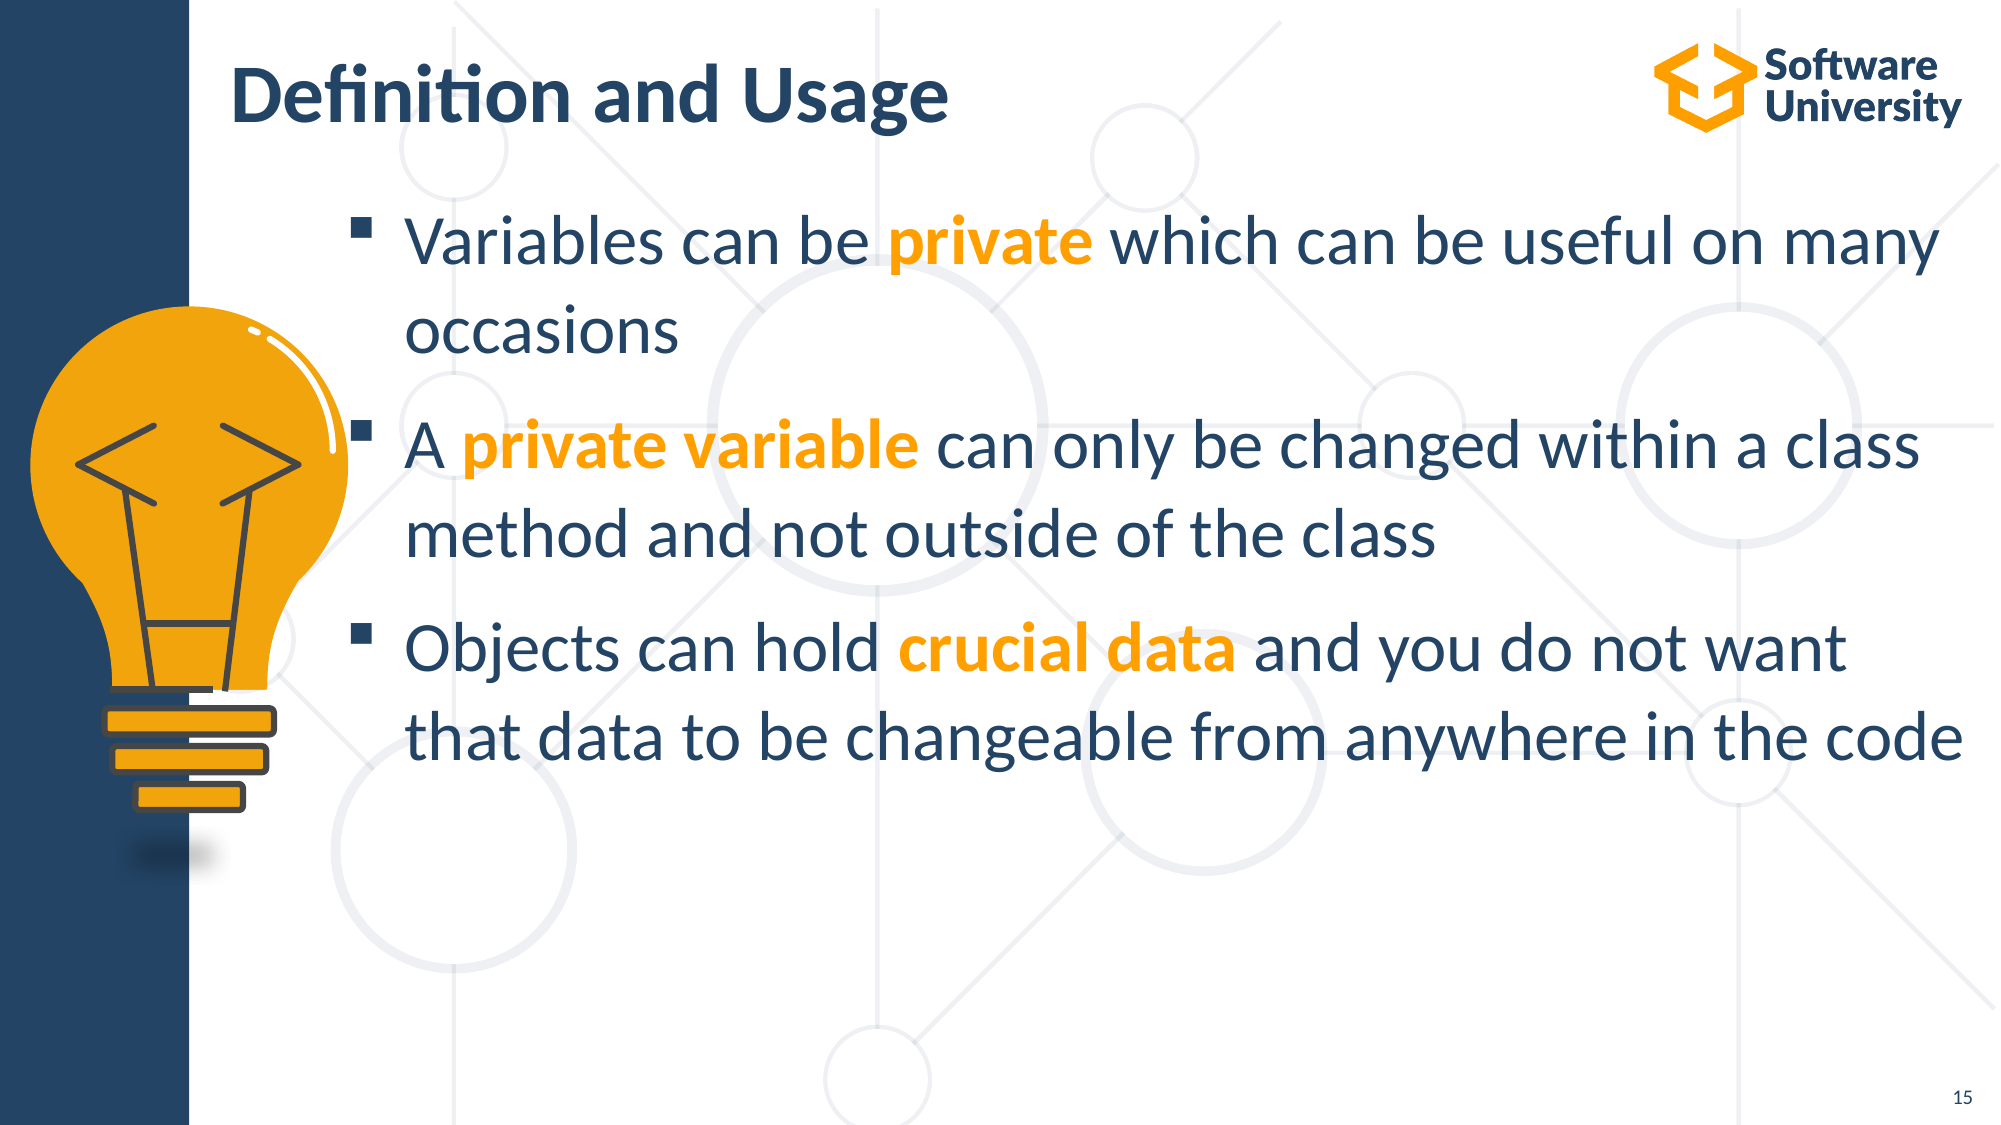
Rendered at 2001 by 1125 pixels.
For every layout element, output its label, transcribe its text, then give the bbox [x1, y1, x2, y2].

title Definition and Usage [212, 16, 1628, 162]
list Variables can be private which can be useful on many occasions A private variable can only be changed within a class method and not outside of the class Objects can hold crucial data and you do not want that data to be changeable from anywhere in the code [327, 183, 1990, 1094]
picture [1641, 31, 1973, 145]
text_box 15 [1927, 1067, 1989, 1117]
